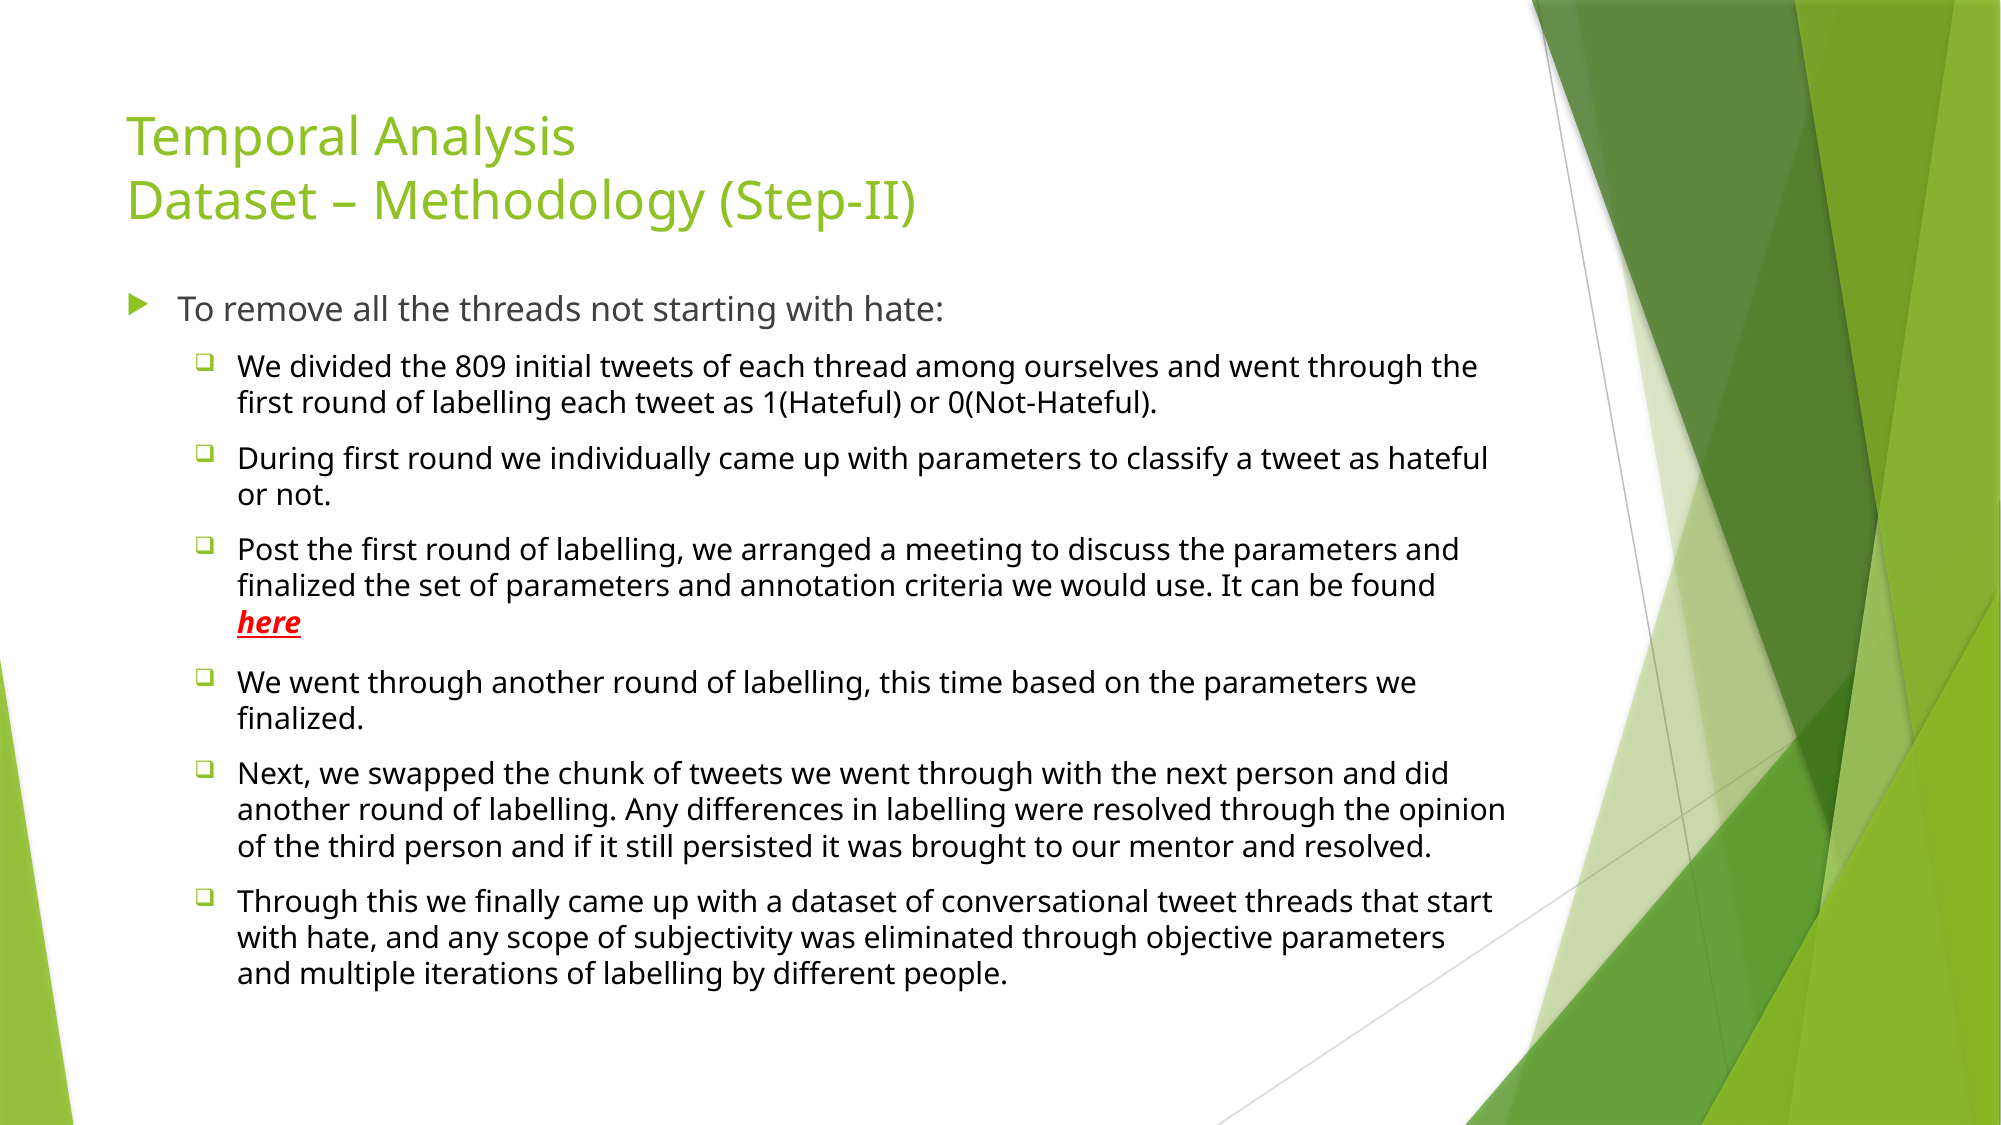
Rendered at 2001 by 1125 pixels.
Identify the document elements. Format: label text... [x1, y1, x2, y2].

text_box Temporal Analysis Dataset – Methodology (Step-II) [111, 95, 1522, 240]
list To remove all the threads not starting with hate: We divided the 809 initial tweets of each thread among ourselves and went through the first round of labelling each tweet as 1(Hateful) or 0(Not-Hateful). During first round we individually came up with parameters to classify a tweet as hateful or not. Post the first round of labelling, we arranged a meeting to discuss the parameters and finalized the set of parameters and annotation criteria we would use. It can be found here We went through another round of labelling, this time based on the parameters we finalized. Next, we swapped the chunk of tweets we went through with the next person and did another round of labelling. Any differences in labelling were resolved through the opinion of the third person and if it still persisted it was brought to our mentor and resolved. Through this we finally came up with a dataset of conversational tweet threads that start with hate, and any scope of subjectivity was eliminated through objective parameters and multiple iterations of labelling by different people. [111, 280, 1522, 1030]
